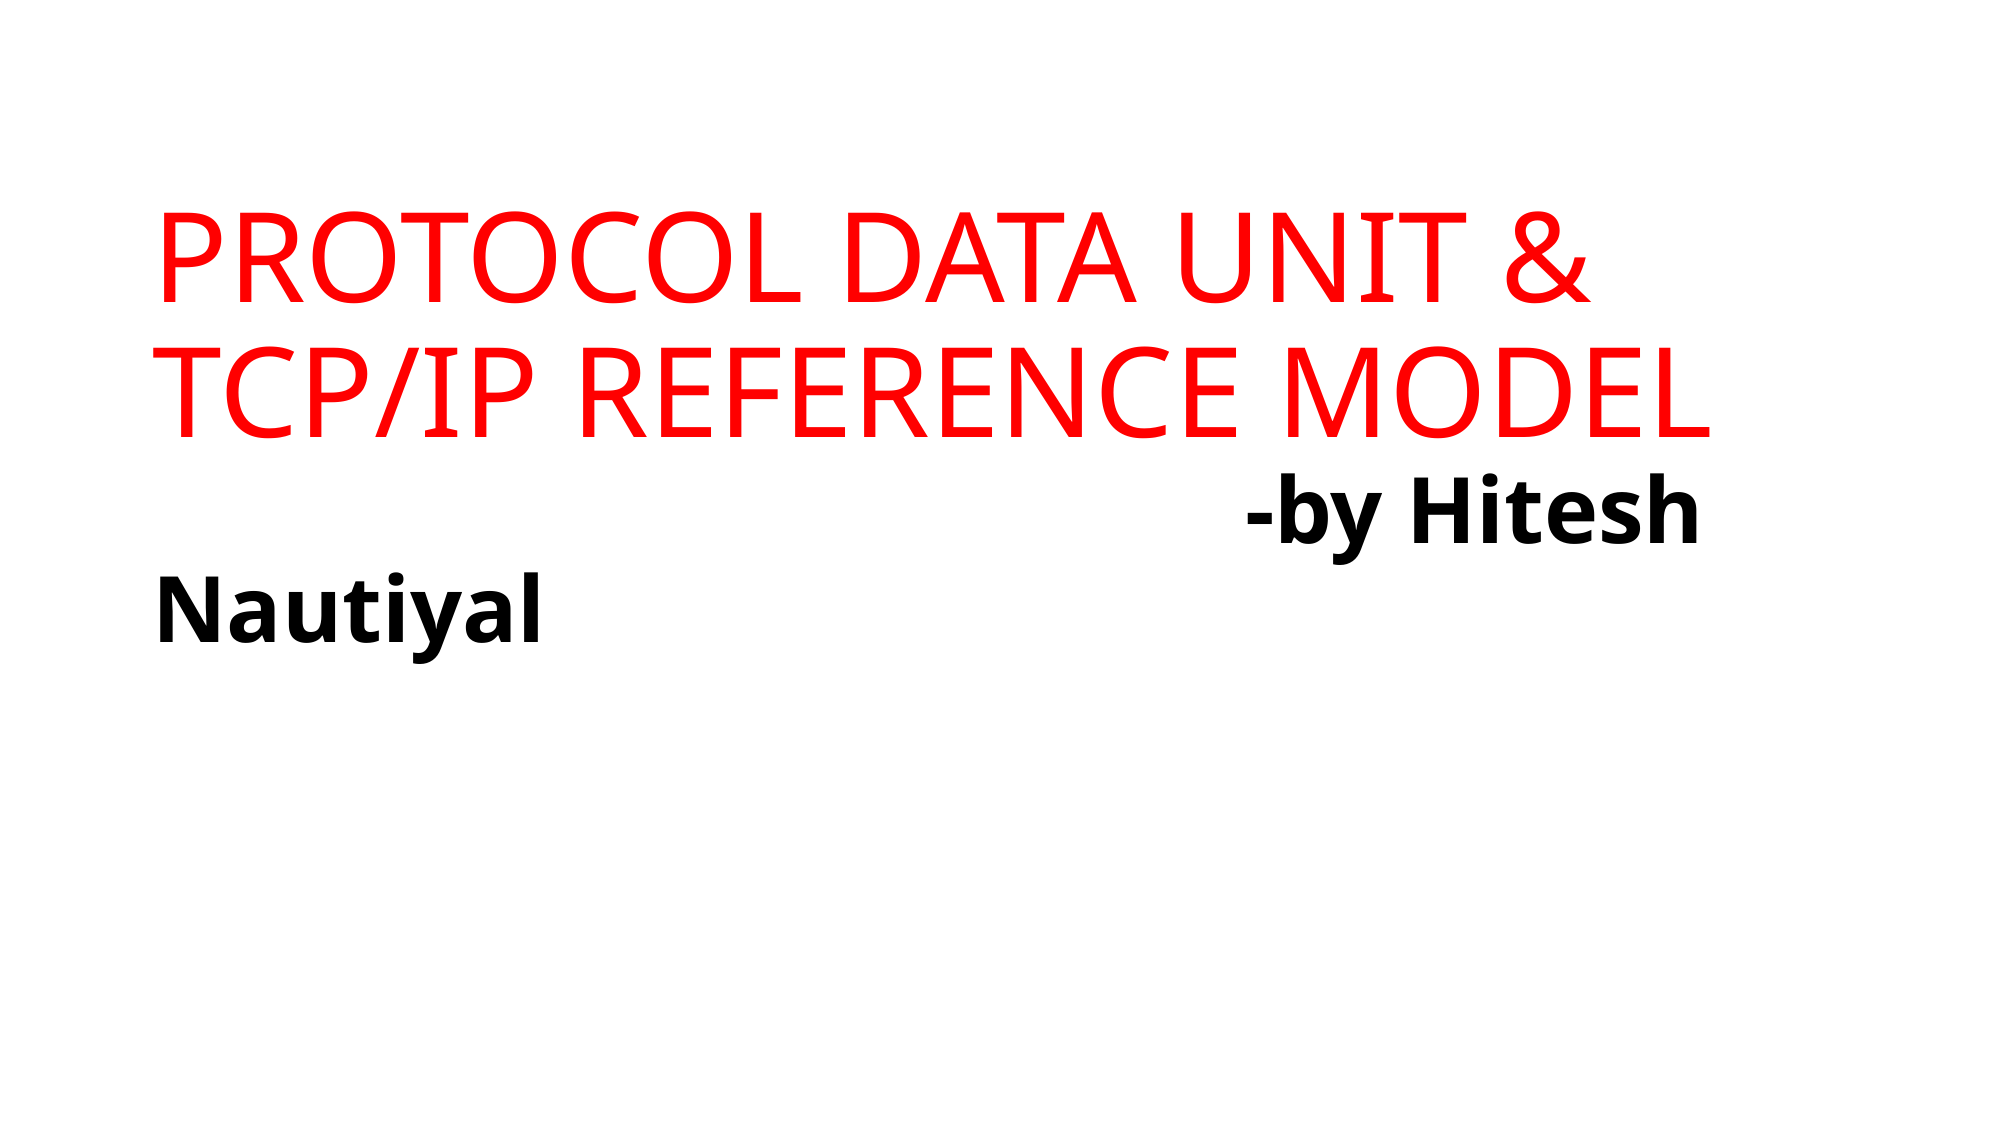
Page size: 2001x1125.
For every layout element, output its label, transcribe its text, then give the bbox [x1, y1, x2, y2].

title PROTOCOL DATA UNIT & TCP/IP REFERENCE MODEL -by Hitesh Nautiyal [137, 59, 1891, 797]
